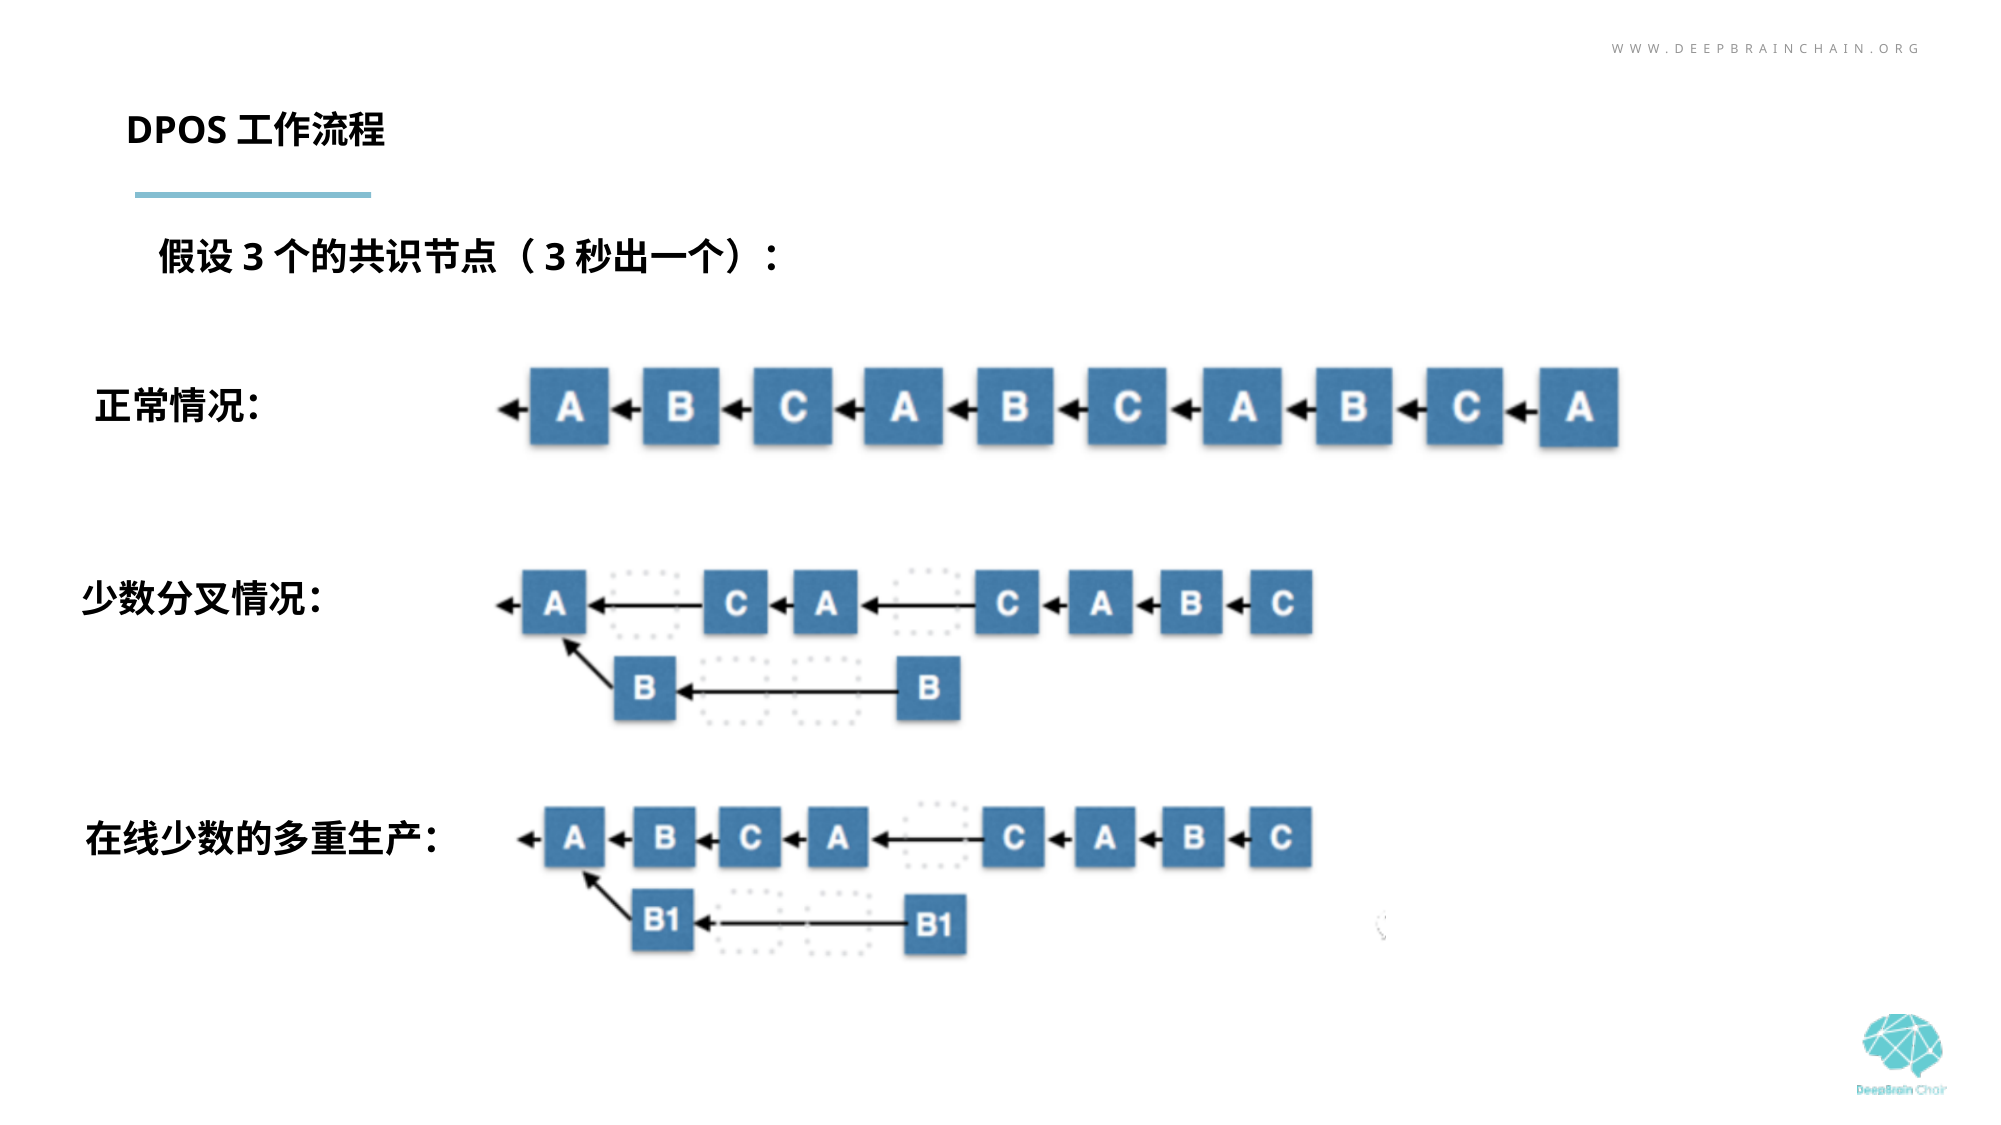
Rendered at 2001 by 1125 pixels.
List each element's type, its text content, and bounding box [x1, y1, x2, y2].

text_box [134, 164, 372, 226]
text_box WWW.DEEPBRAINCHAIN.ORG [1604, 33, 1960, 64]
picture [477, 334, 1651, 475]
text_box 在线少数的多重生产： [78, 807, 478, 867]
text_box 少数分叉情况： [73, 567, 381, 628]
picture [486, 768, 1386, 975]
text_box 正常情况： [87, 374, 306, 435]
picture [461, 527, 1666, 757]
text_box 假设3个的共识节点（3秒出一个）： [151, 225, 1878, 406]
text_box DPOS工作流程 [118, 99, 820, 159]
picture [1857, 1014, 1947, 1096]
